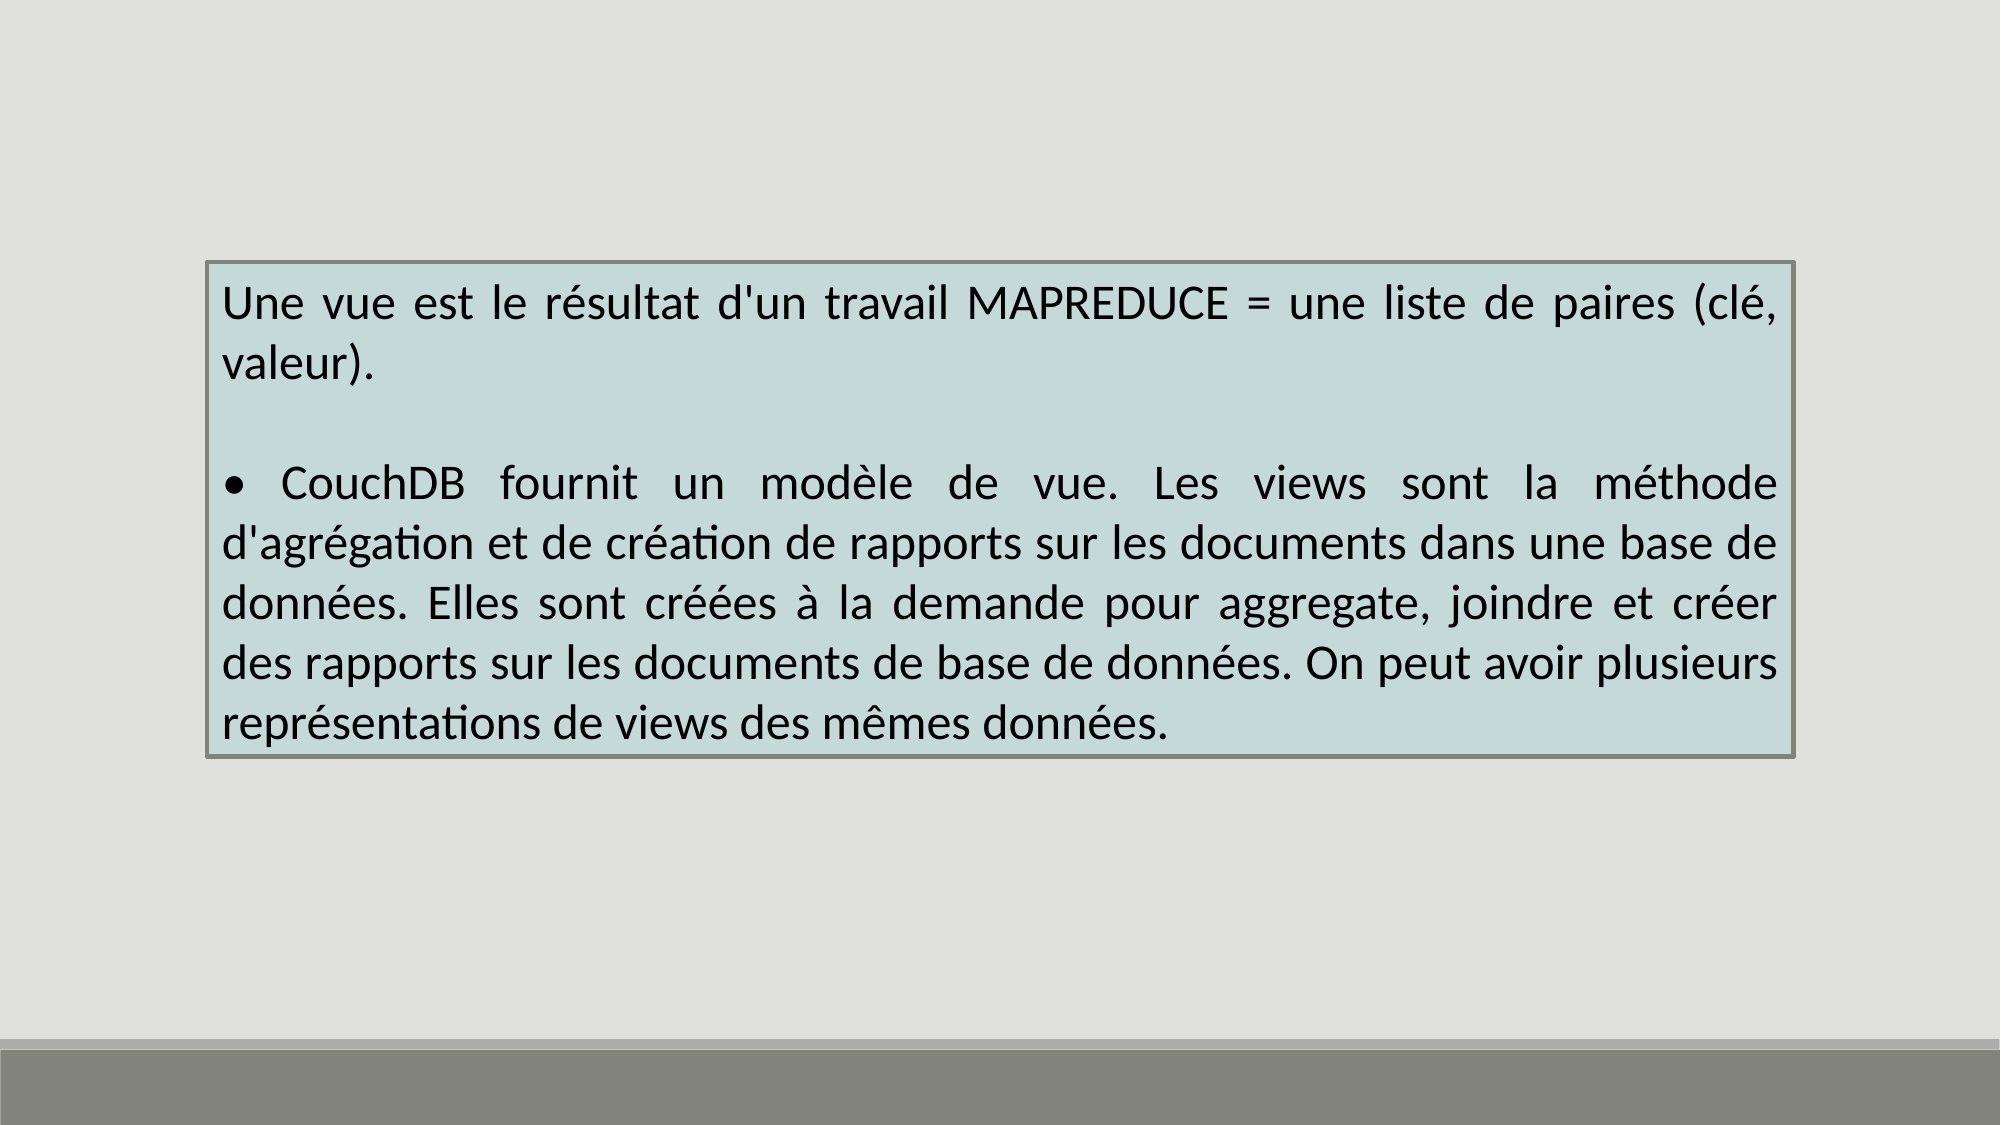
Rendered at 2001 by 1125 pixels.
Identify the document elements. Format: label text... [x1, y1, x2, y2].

text_box Une vue est le résultat d'un travail MAPREDUCE = une liste de paires (clé, valeur). • CouchDB fournit un modèle de vue. Les views sont la méthode d'agrégation et de création de rapports sur les documents dans une base de données. Elles sont créées à la demande pour aggregate, joindre et créer des rapports sur les documents de base de données. On peut avoir plusieurs représentations de views des mêmes données. [206, 261, 1795, 758]
